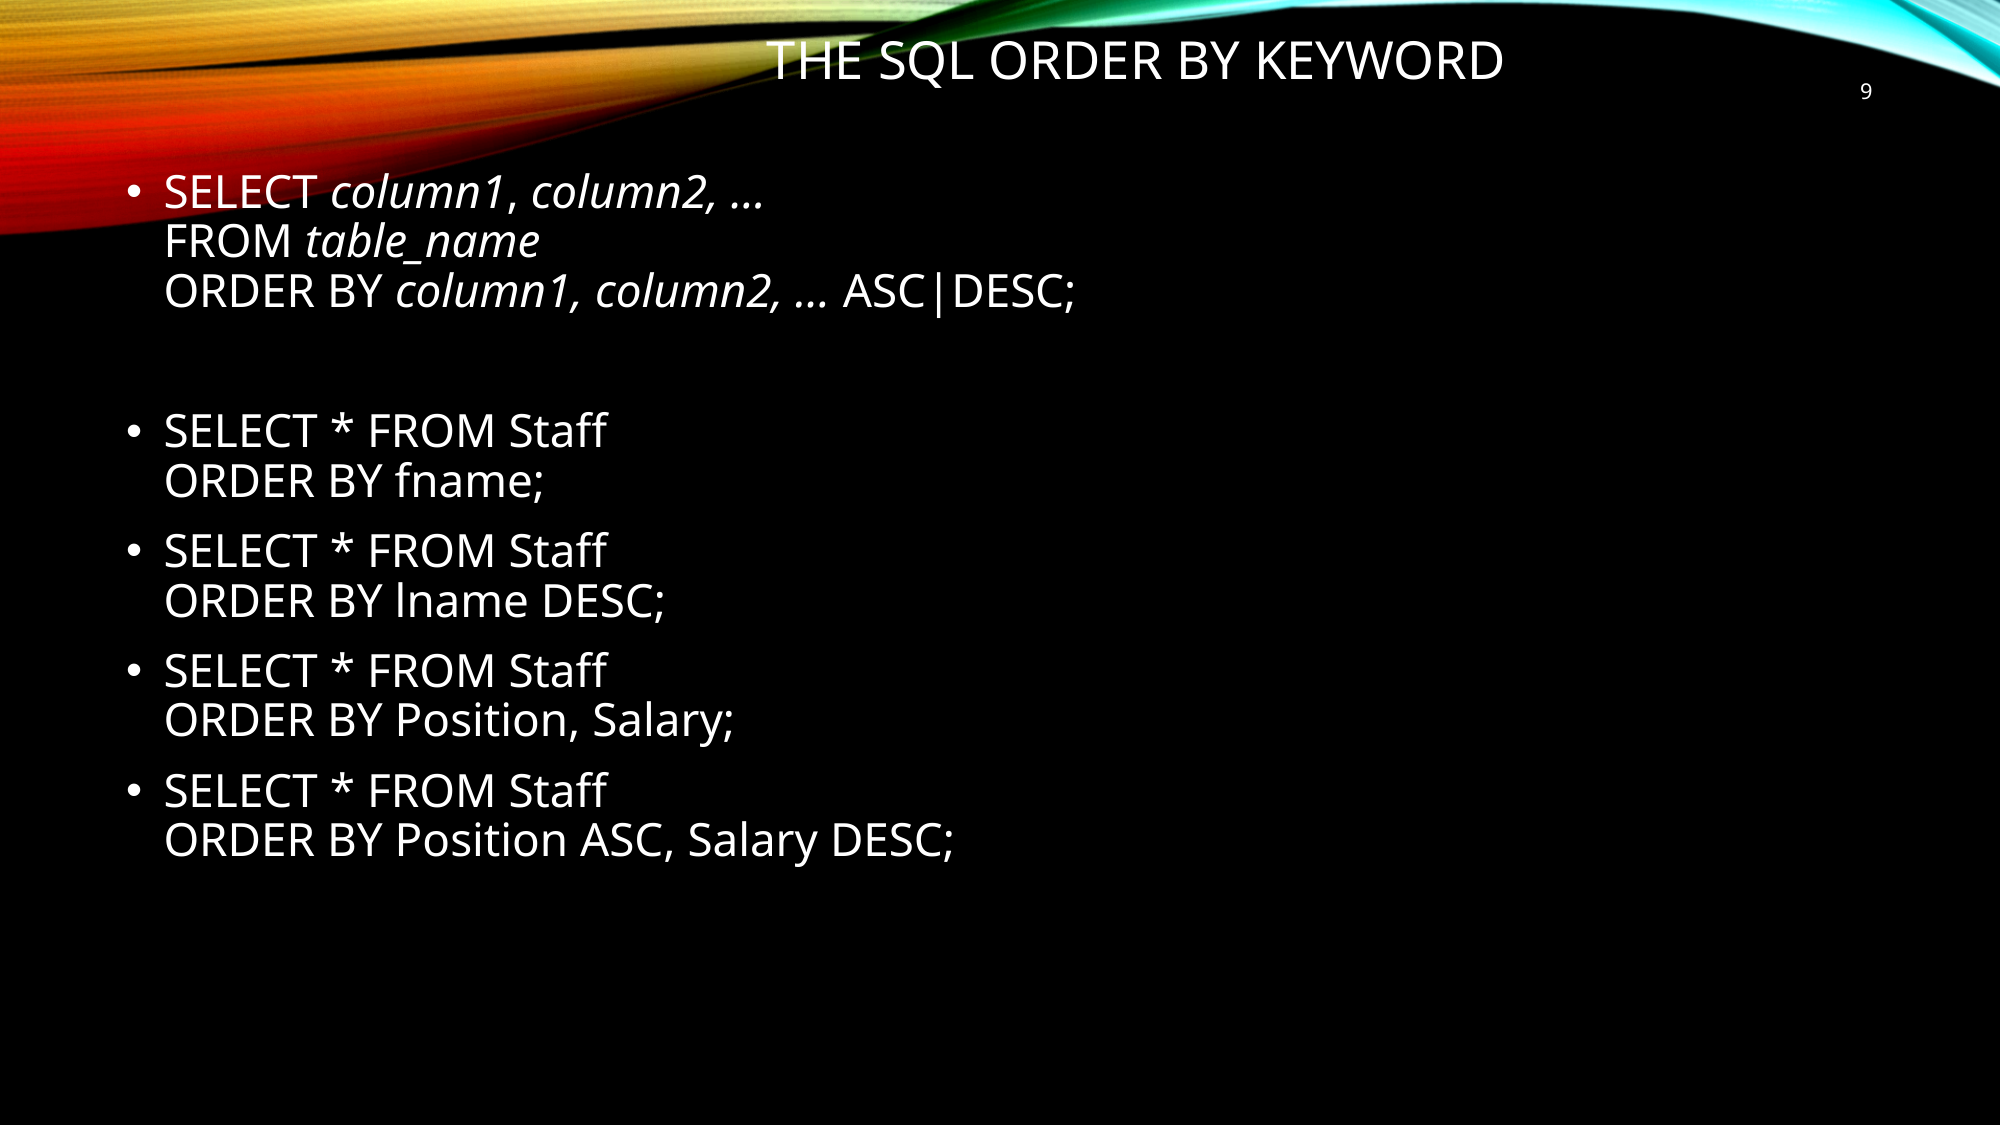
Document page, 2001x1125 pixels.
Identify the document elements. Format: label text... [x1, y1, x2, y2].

slide_number 9 [1437, 62, 1888, 123]
title The SQL ORDER BY Keyword [111, 25, 1522, 161]
list SELECT column1, column2, ... FROM table_name ORDER BY column1, column2, ... ASC|DESC; SELECT * FROM Staff ORDER BY fname; SELECT * FROM Staff ORDER BY lname DESC; SELECT * FROM Staff ORDER BY Position, Salary; SELECT * FROM Staff ORDER BY Position ASC, Salary DESC; [111, 161, 1522, 991]
picture [0, 0, 2000, 237]
